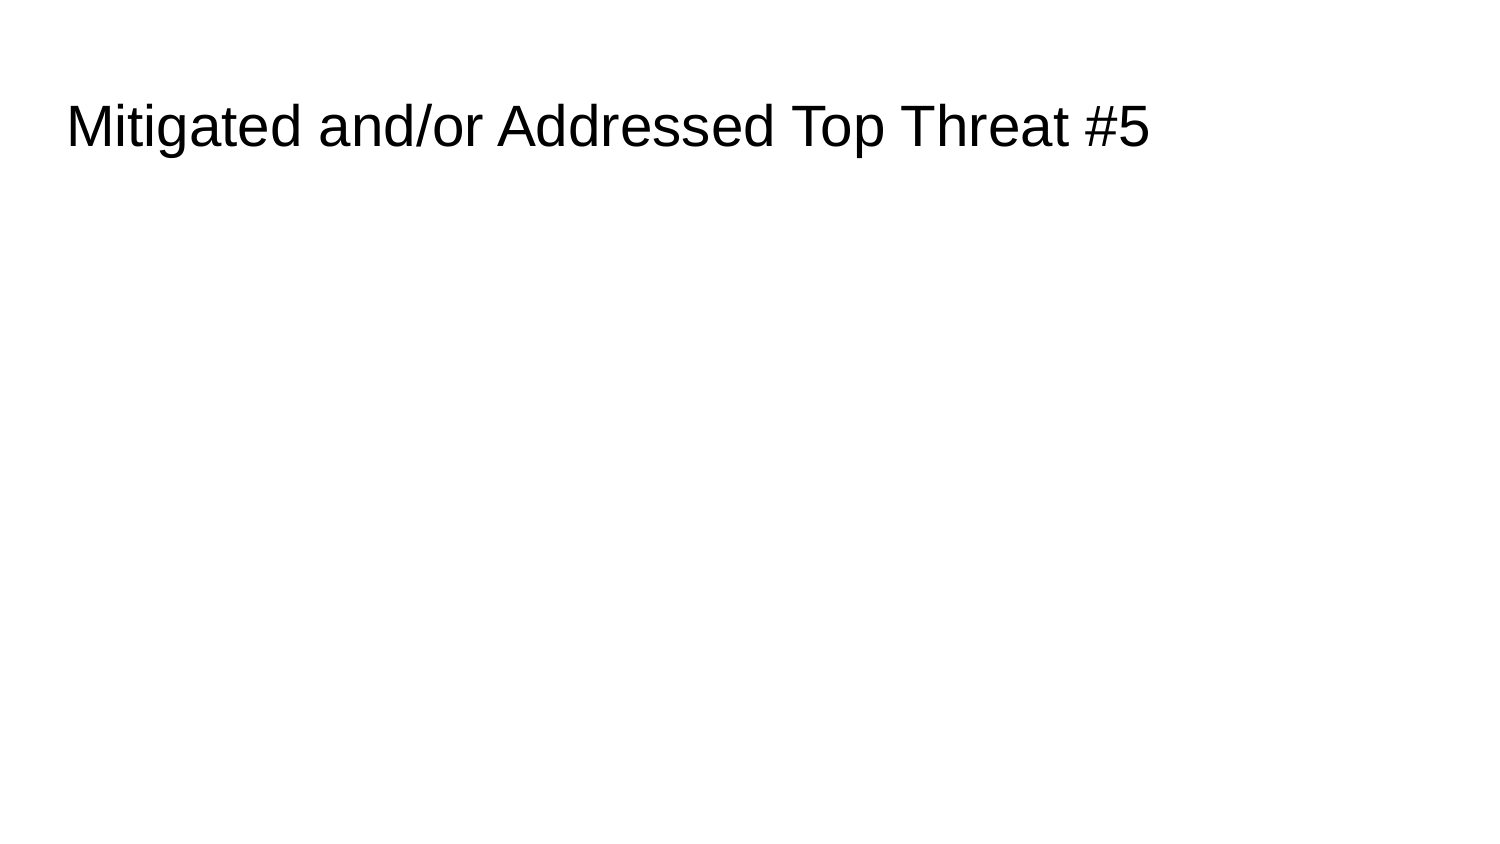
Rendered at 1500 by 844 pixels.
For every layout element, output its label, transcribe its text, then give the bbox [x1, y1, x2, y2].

title Mitigated and/or Addressed Top Threat #5 [51, 72, 1449, 167]
